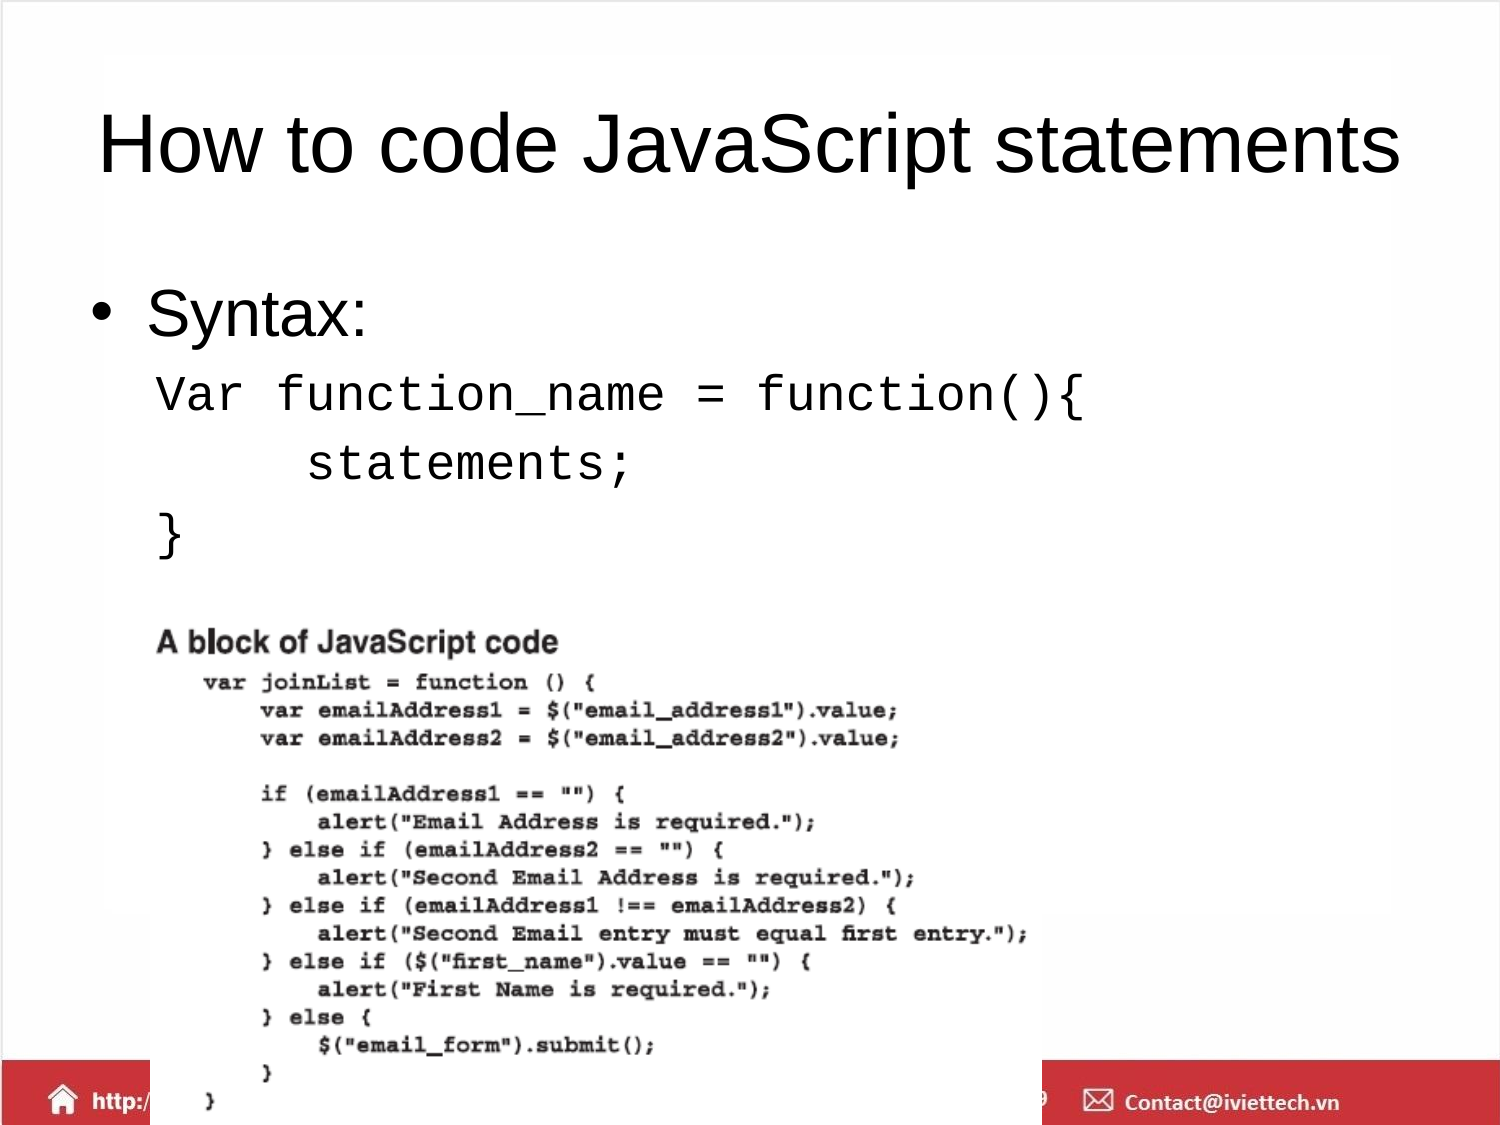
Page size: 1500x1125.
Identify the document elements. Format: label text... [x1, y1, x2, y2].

list Syntax: Var function_name = function(){ statements; } [75, 262, 1425, 1005]
picture [0, 0, 1500, 1125]
title How to code JavaScript statements [75, 45, 1425, 233]
